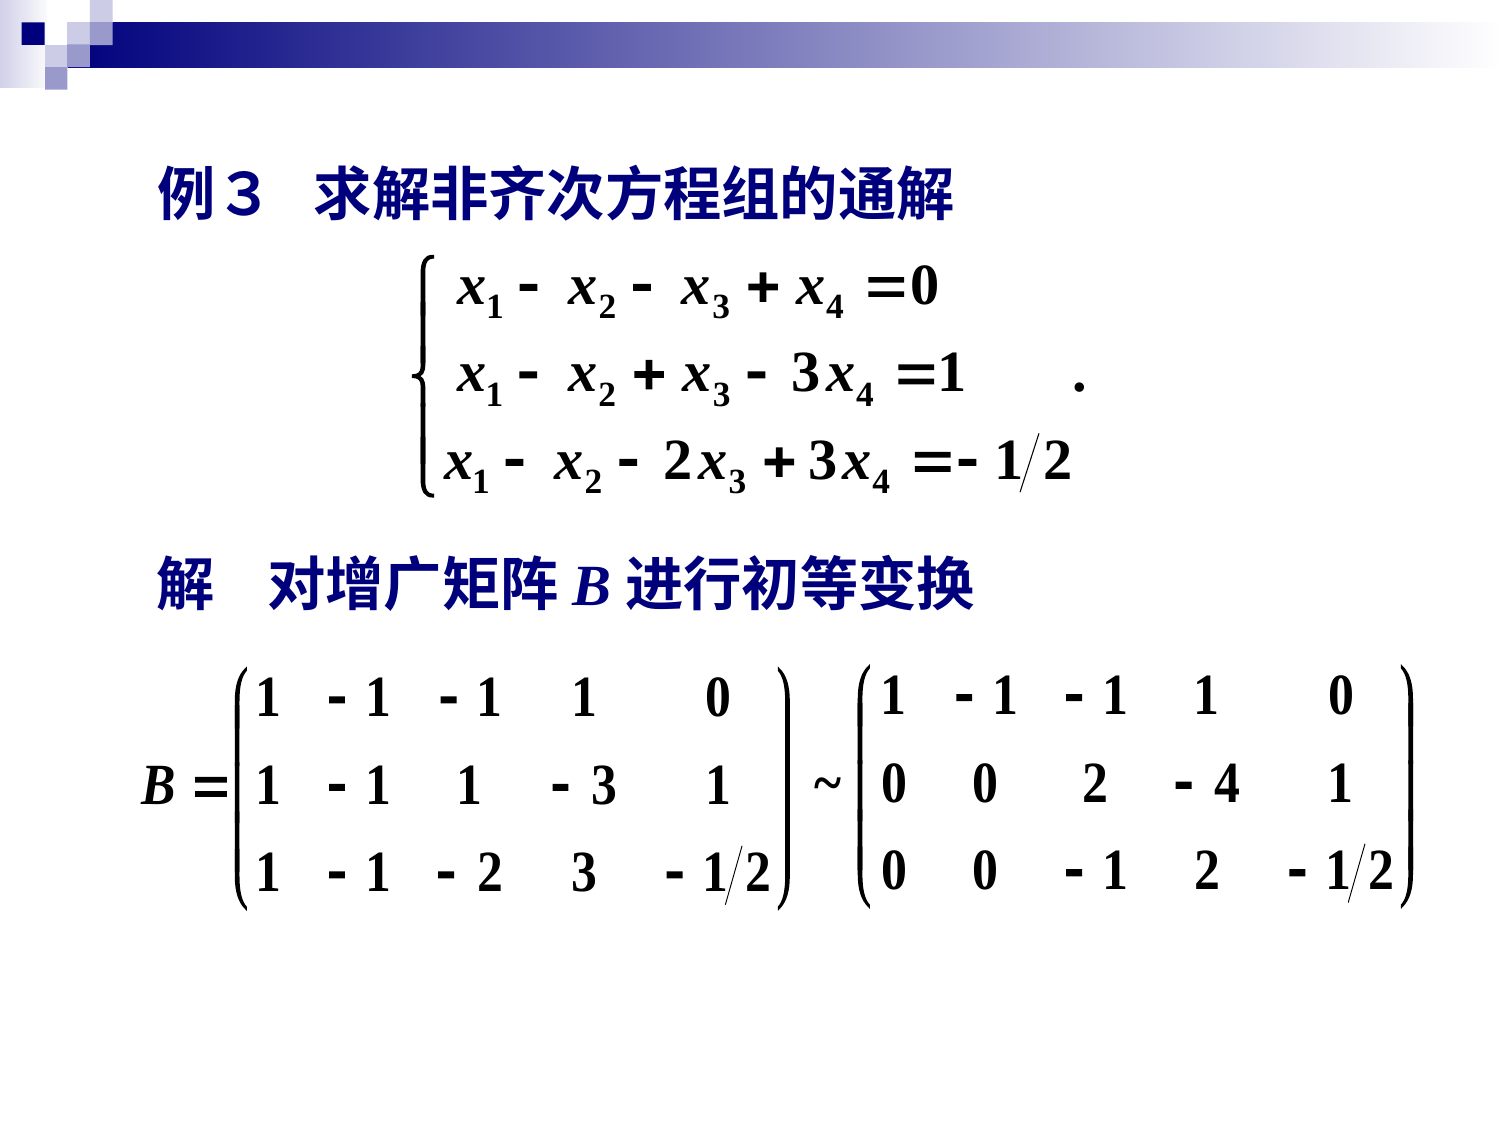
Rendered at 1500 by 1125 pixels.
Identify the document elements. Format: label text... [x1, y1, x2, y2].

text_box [810, 662, 1424, 911]
text_box 例３ 求解非齐次方程组的通解 [142, 149, 970, 235]
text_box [404, 249, 1089, 503]
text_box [137, 664, 801, 913]
text_box 解 对增广矩阵B进行初等变换 [141, 539, 990, 625]
